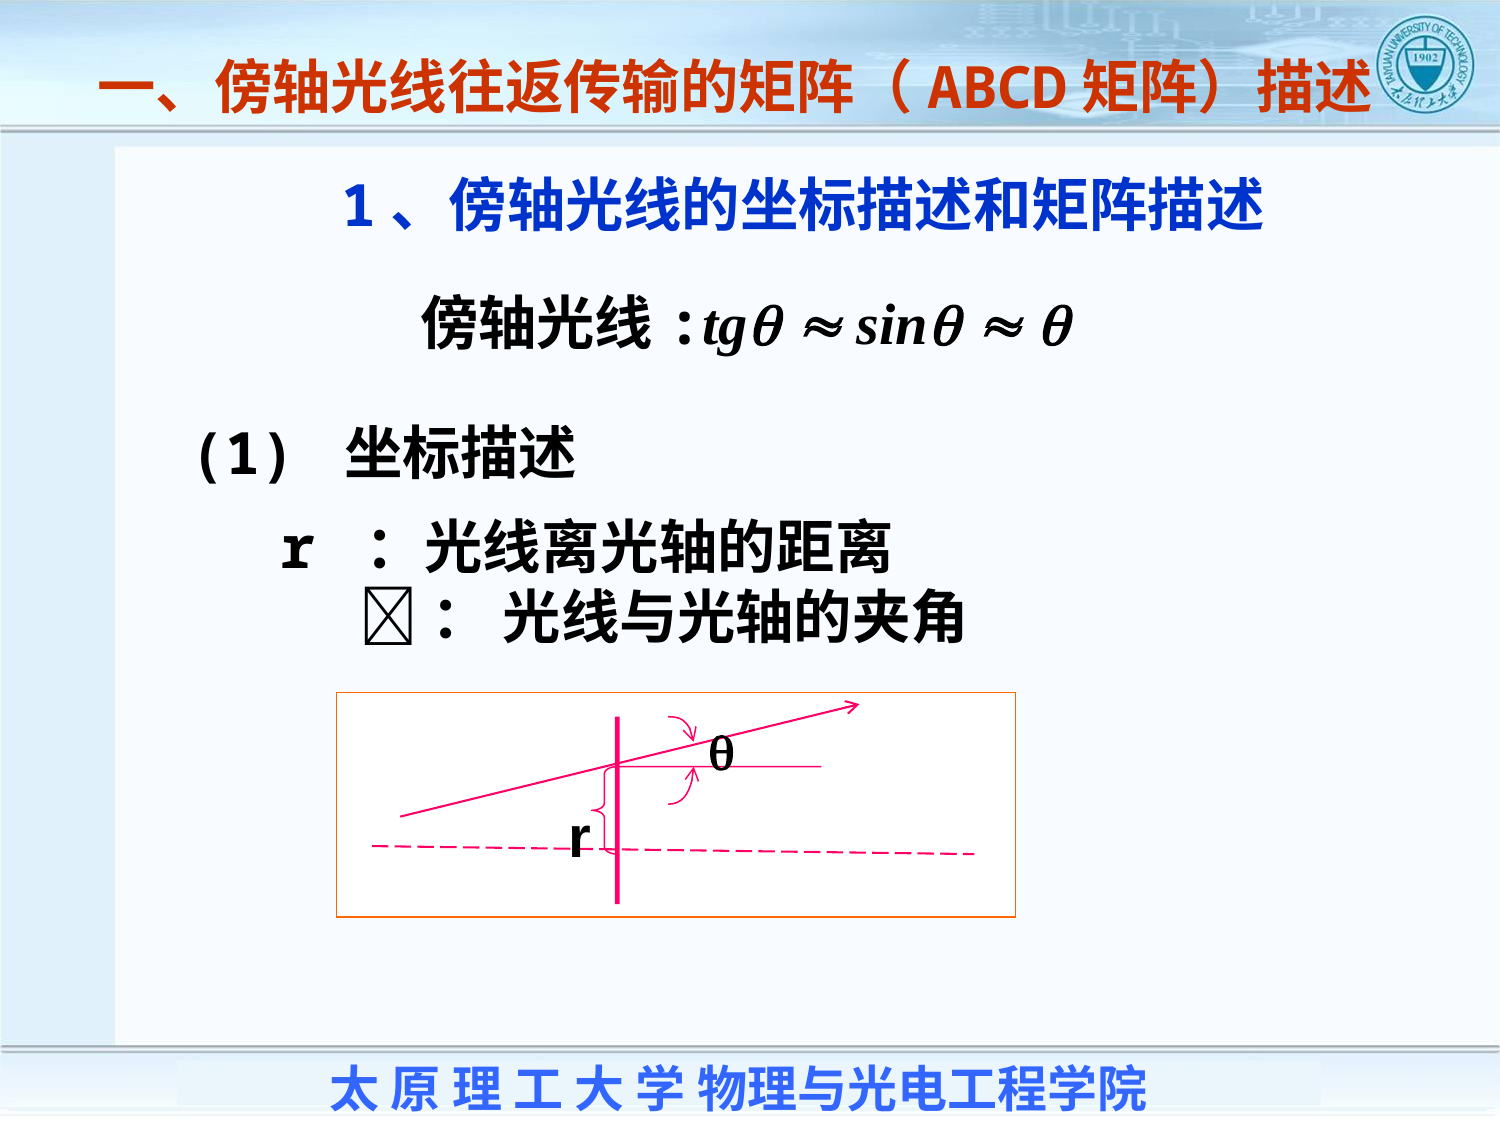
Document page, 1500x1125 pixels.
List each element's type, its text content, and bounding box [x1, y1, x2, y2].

text_box 傍轴光线:tg  sin   [265, 278, 1223, 364]
text_box 一、傍轴光线往返传输的矩阵（ABCD矩阵）描述 [41, 42, 1429, 128]
picture [0, 0, 1500, 1123]
text_box 1、傍轴光线的坐标描述和矩阵描述 [135, 160, 1471, 246]
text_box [336, 692, 1016, 918]
text_box r ：光线离光轴的距离  ： 光线与光轴的夹角 [265, 503, 1019, 658]
text_box (1) 坐标描述 [171, 408, 597, 494]
